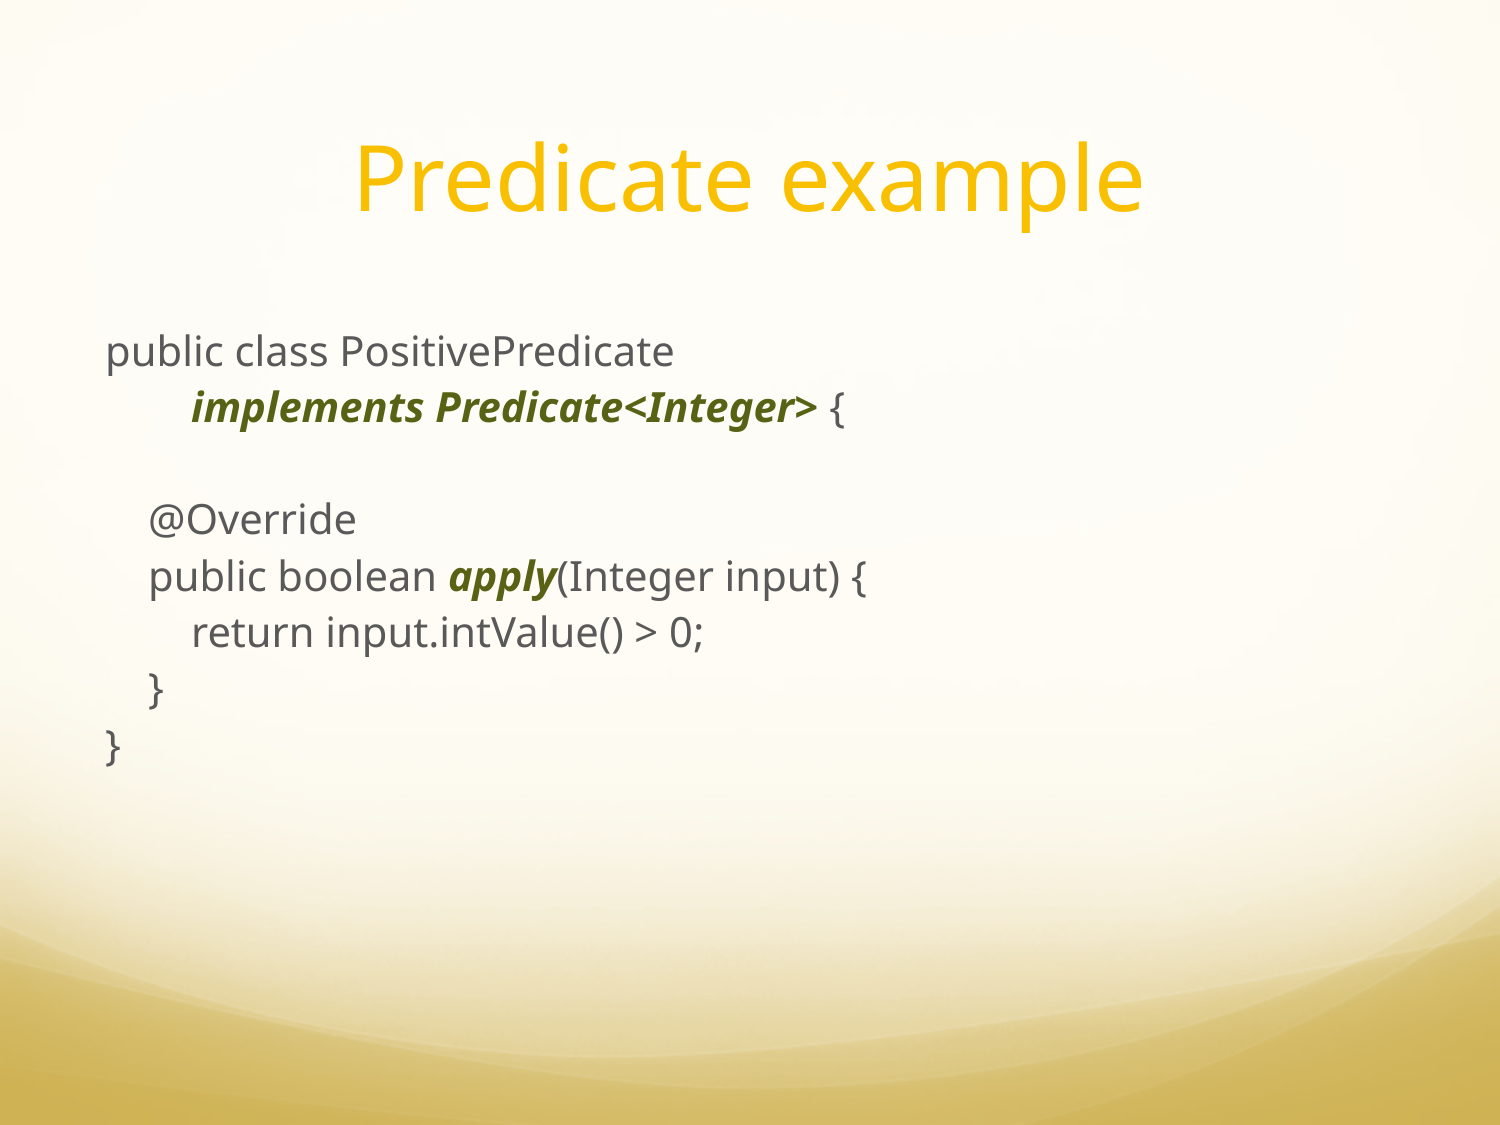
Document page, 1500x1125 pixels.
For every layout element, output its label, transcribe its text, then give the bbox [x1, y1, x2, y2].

title Predicate example [90, 17, 1410, 237]
list public class PositivePredicate implements Predicate<Integer> { @Override public boolean apply(Integer input) { return input.intValue() > 0; } } [90, 296, 1410, 1048]
